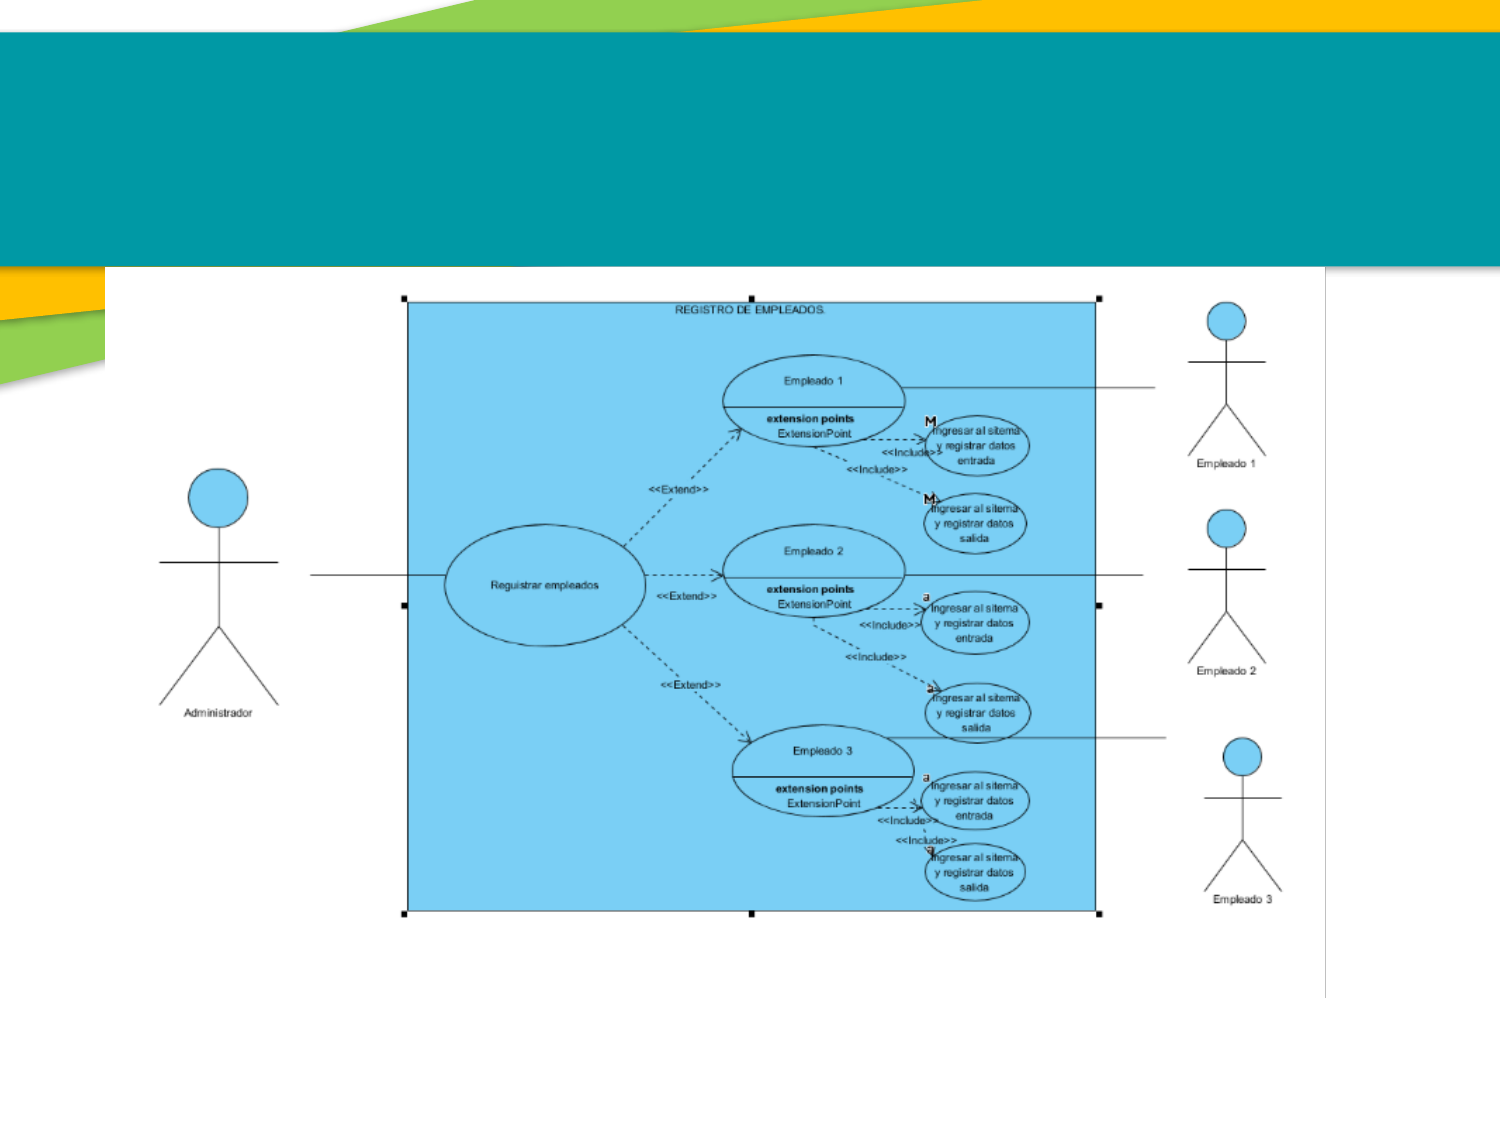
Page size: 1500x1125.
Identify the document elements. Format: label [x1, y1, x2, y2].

picture [105, 267, 1327, 998]
